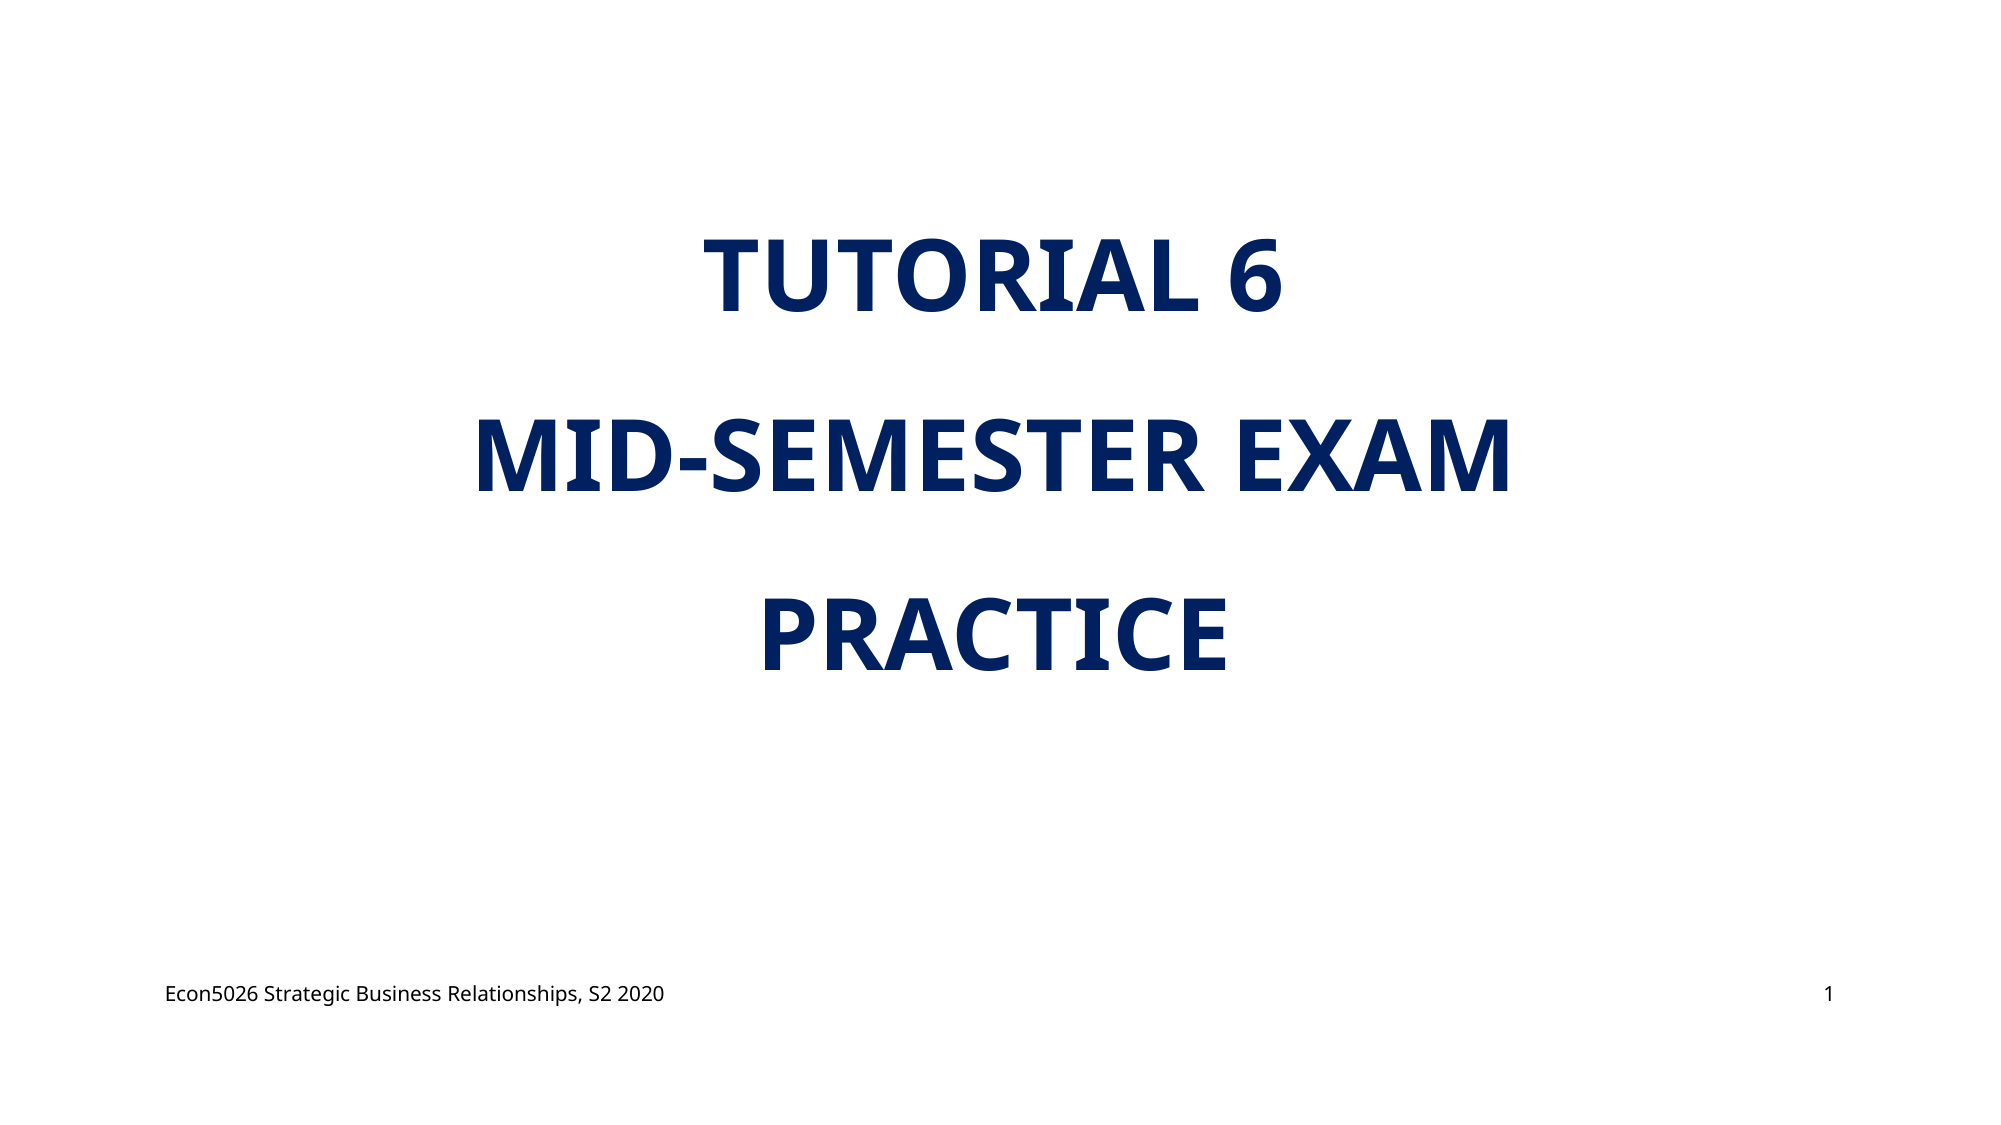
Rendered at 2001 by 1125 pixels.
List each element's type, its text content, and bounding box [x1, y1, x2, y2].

footer Econ5026 Strategic Business Relationships, S2 2020 [149, 965, 1245, 1025]
title Tutorial 6 Mid-Semester exam practice [244, 104, 1745, 699]
slide_number 1 [1724, 965, 1851, 1025]
